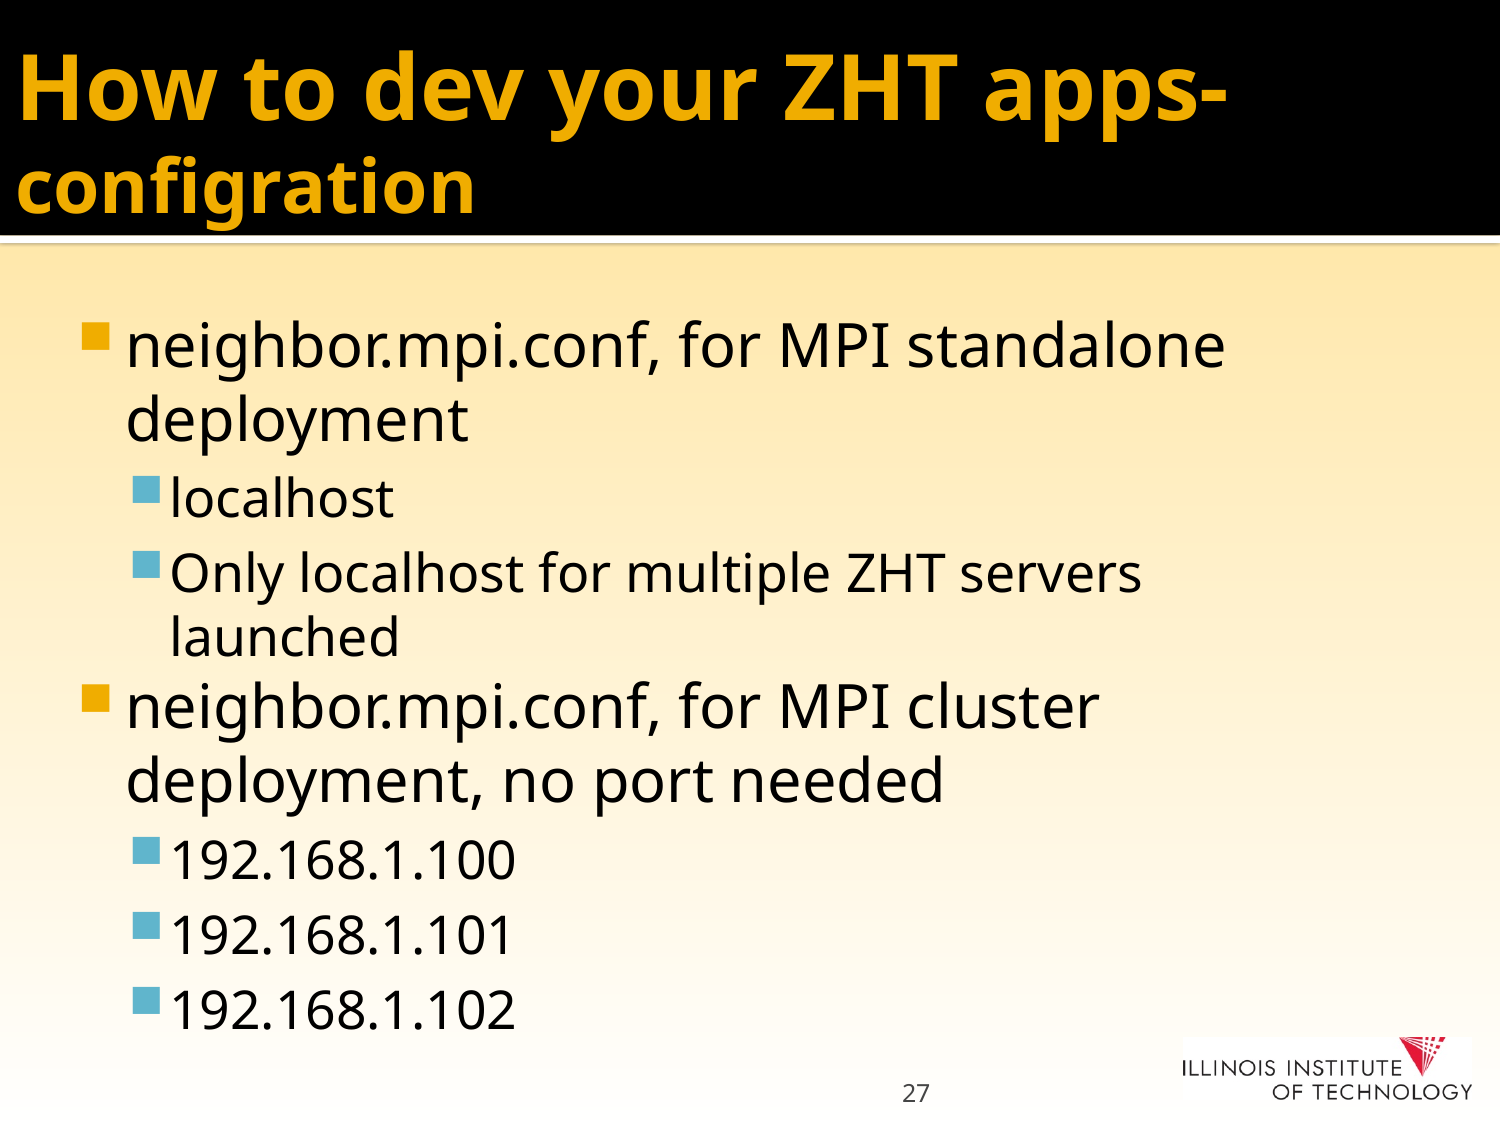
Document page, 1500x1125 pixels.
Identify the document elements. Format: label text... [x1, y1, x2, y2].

picture [1183, 1037, 1472, 1100]
slide_number 27 [825, 1067, 946, 1113]
title How to dev your ZHT apps- configration [0, 25, 1500, 231]
list neighbor.mpi.conf, for MPI standalone deployment localhost Only localhost for multiple ZHT servers launched neighbor.mpi.conf, for MPI cluster deployment, no port needed 192.168.1.100 192.168.1.101 192.168.1.102 [50, 291, 1400, 1050]
